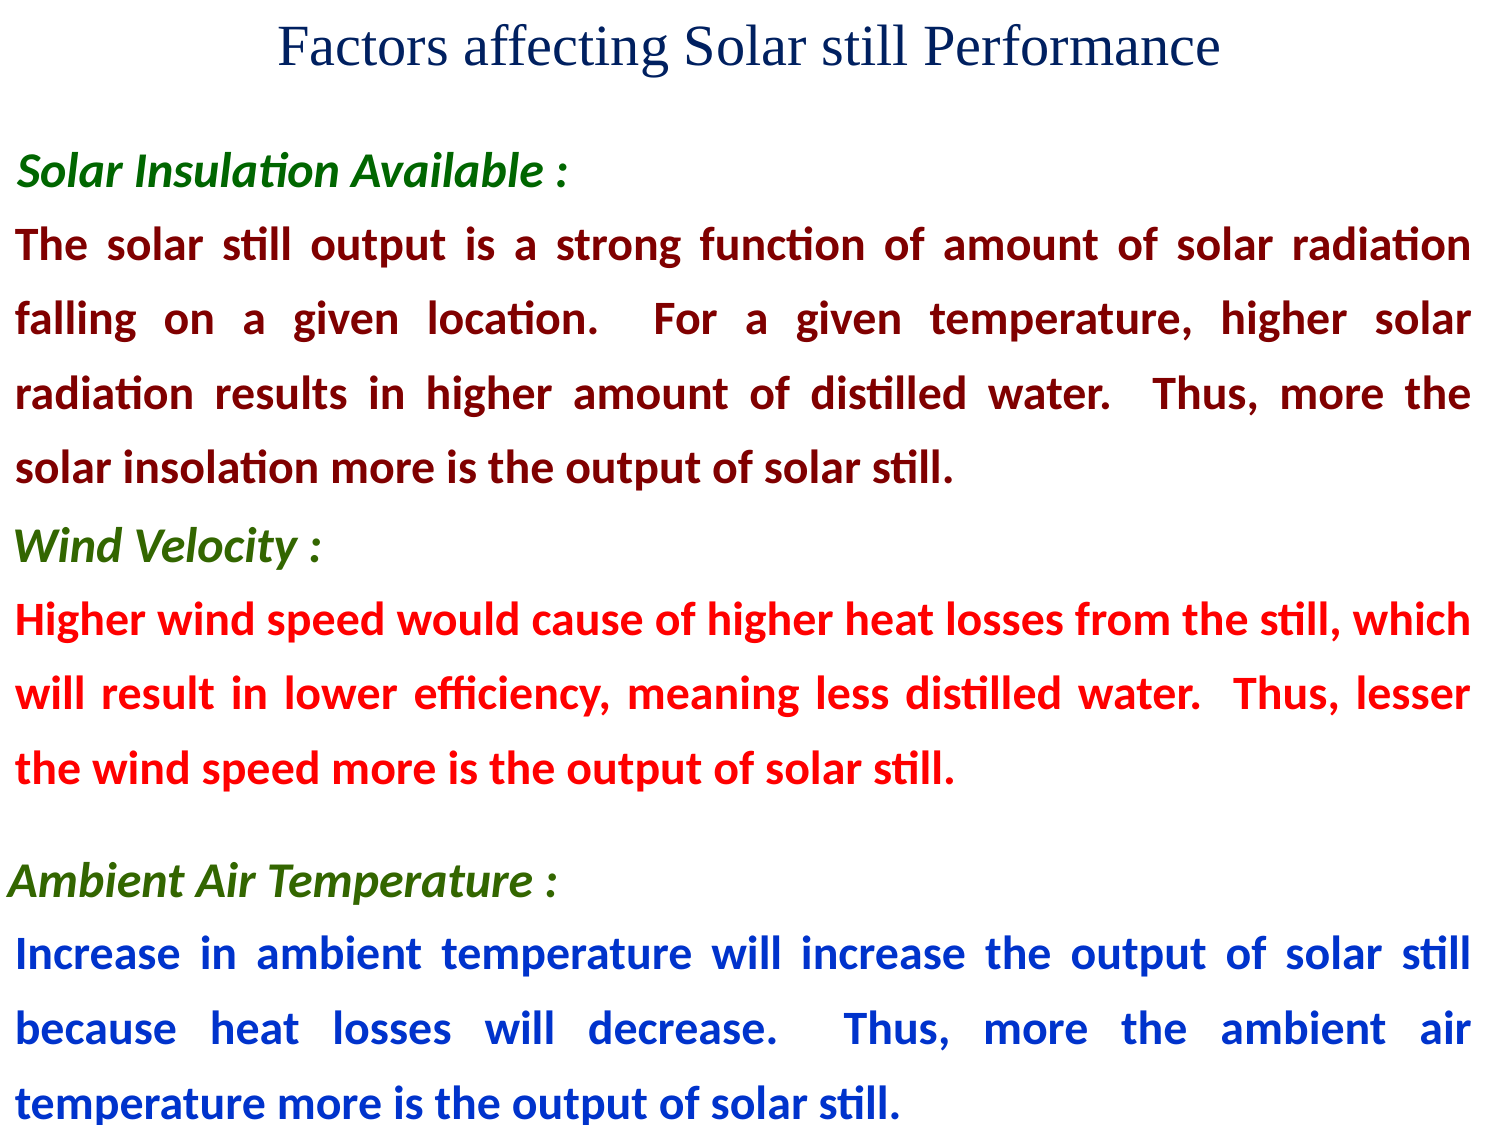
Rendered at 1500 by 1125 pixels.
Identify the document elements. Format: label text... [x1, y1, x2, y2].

text_box Wind Velocity : [0, 487, 758, 562]
text_box Increase in ambient temperature will increase the output of solar still because heat losses will decrease. Thus, more the ambient air temperature more is the output of solar still. [0, 897, 1490, 1125]
text_box The solar still output is a strong function of amount of solar radiation falling on a given location. For a given temperature, higher solar radiation results in higher amount of distilled water. Thus, more the solar insolation more is the output of solar still. [0, 187, 1490, 501]
text_box Solar Insulation Available : [2, 112, 763, 187]
text_box Ambient Air Temperature : [0, 821, 806, 897]
text_box Factors affecting Solar still Performance [262, 0, 1288, 85]
text_box Higher wind speed would cause of higher heat losses from the still, which will result in lower efficiency, meaning less distilled water. Thus, lesser the wind speed more is the output of solar still. [0, 562, 1490, 802]
